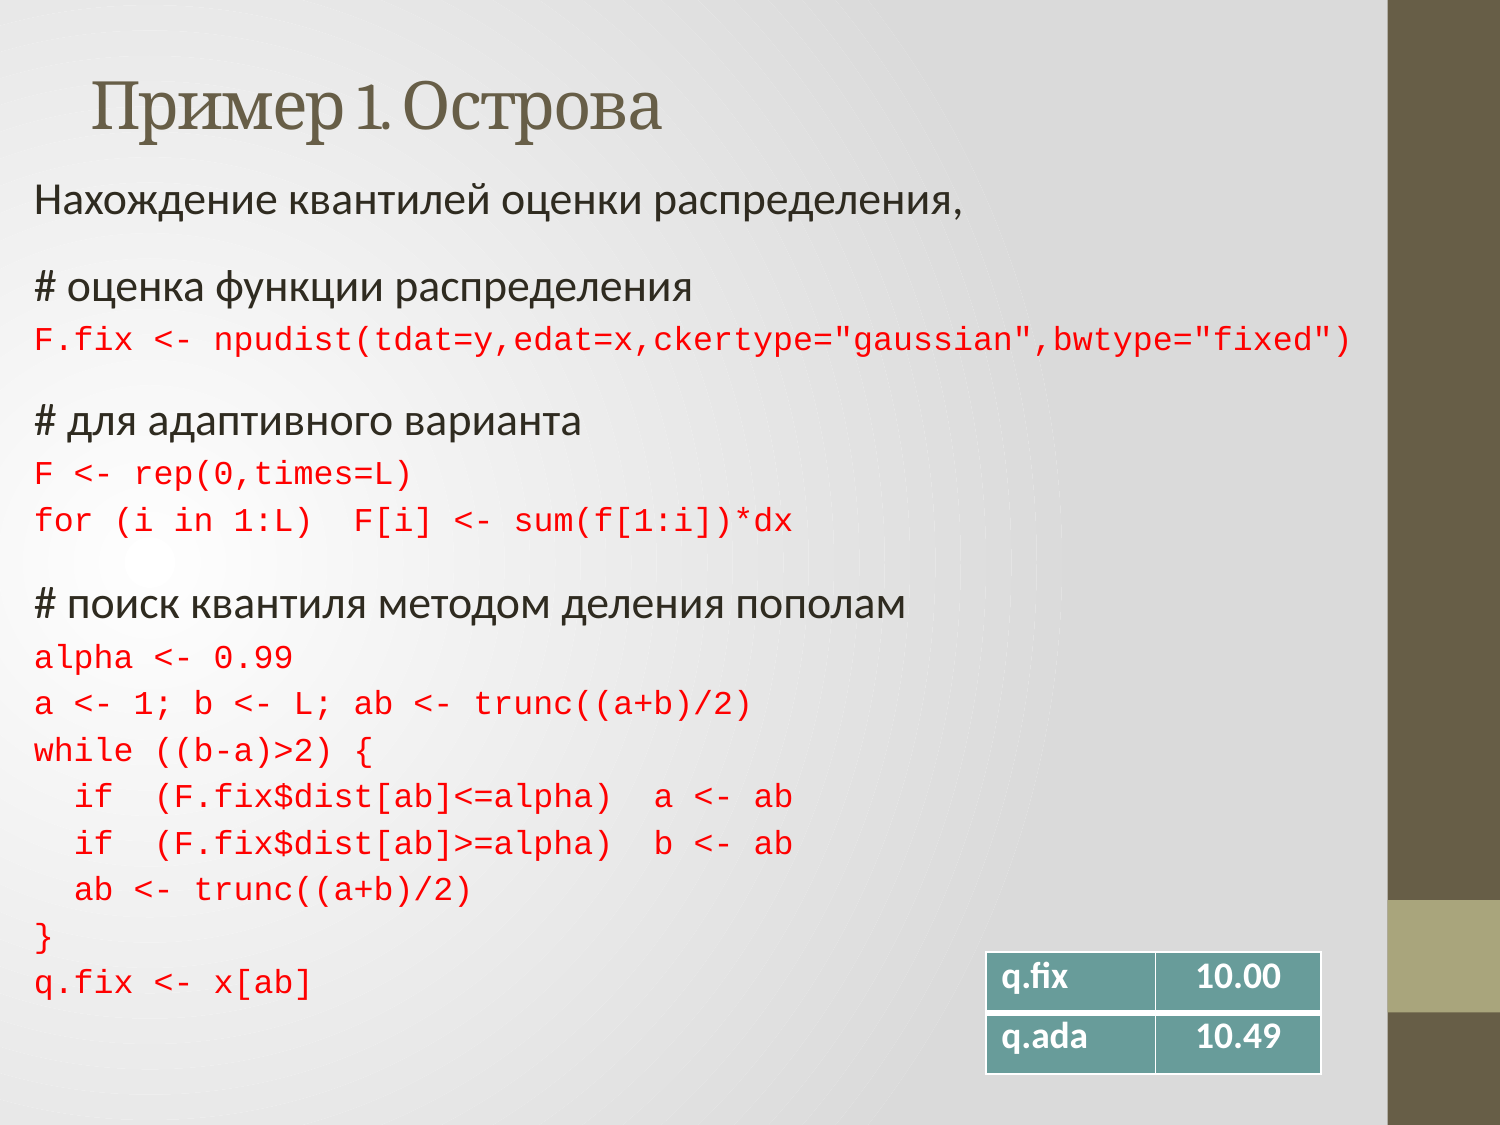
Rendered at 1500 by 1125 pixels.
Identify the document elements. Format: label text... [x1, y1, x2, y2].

table_cell q.ada [987, 1016, 1155, 1073]
table_header 10.00 [1156, 953, 1320, 1010]
title Пример 1. Острова [75, 45, 1341, 161]
table_cell 10.49 [1156, 1016, 1320, 1073]
table_header q.fix [987, 953, 1155, 1010]
